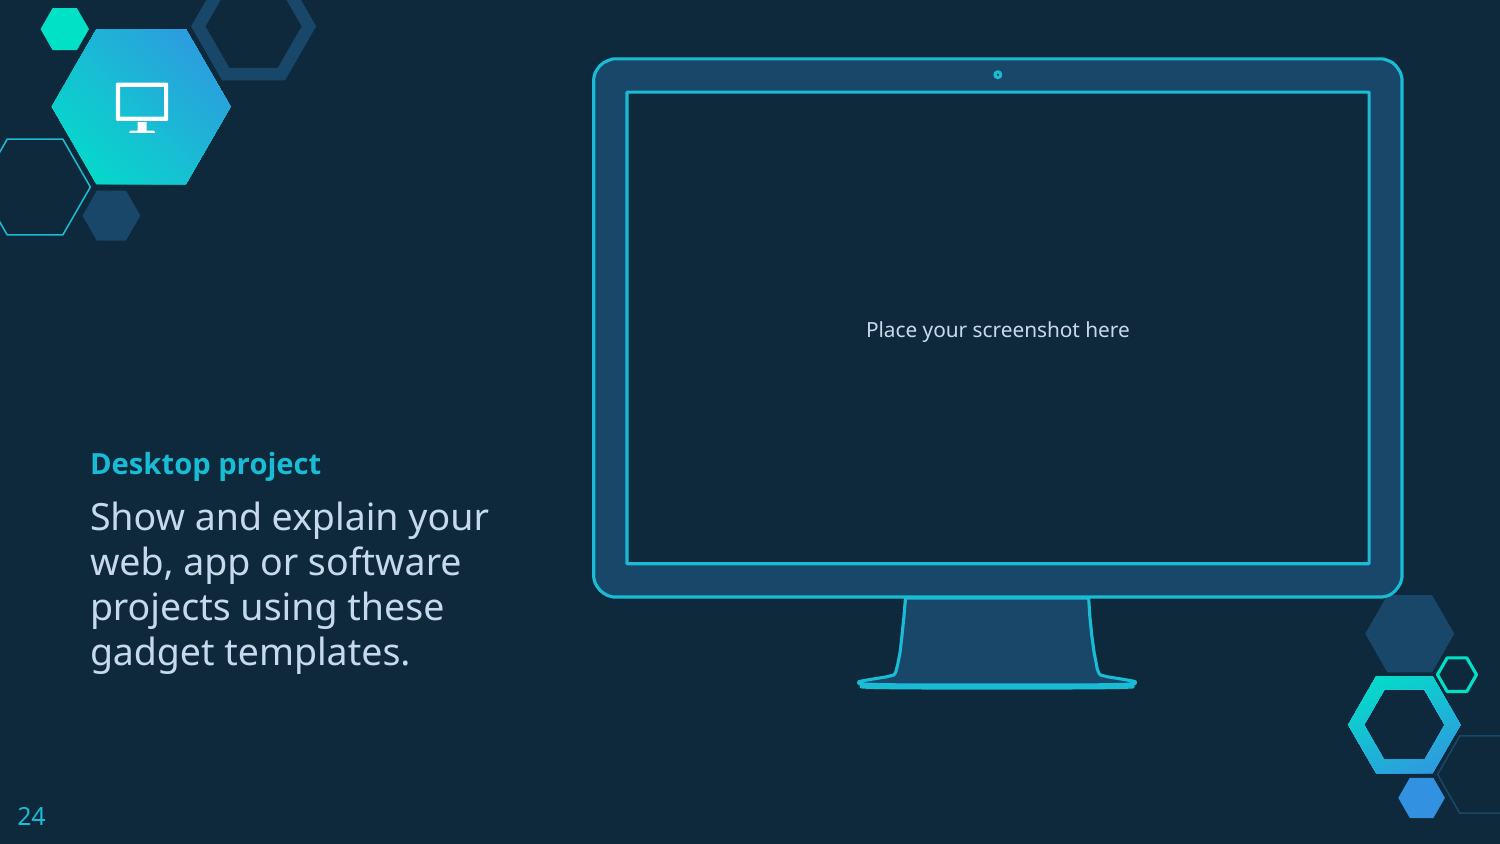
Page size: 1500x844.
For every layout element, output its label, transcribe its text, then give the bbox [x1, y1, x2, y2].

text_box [115, 82, 169, 134]
text_box Place your screenshot here [627, 92, 1369, 566]
text_box [593, 58, 1403, 689]
list Desktop project Show and explain your web, app or software projects using these gadget templates. [75, 242, 541, 689]
slide_number ‹#› [2, 785, 93, 844]
